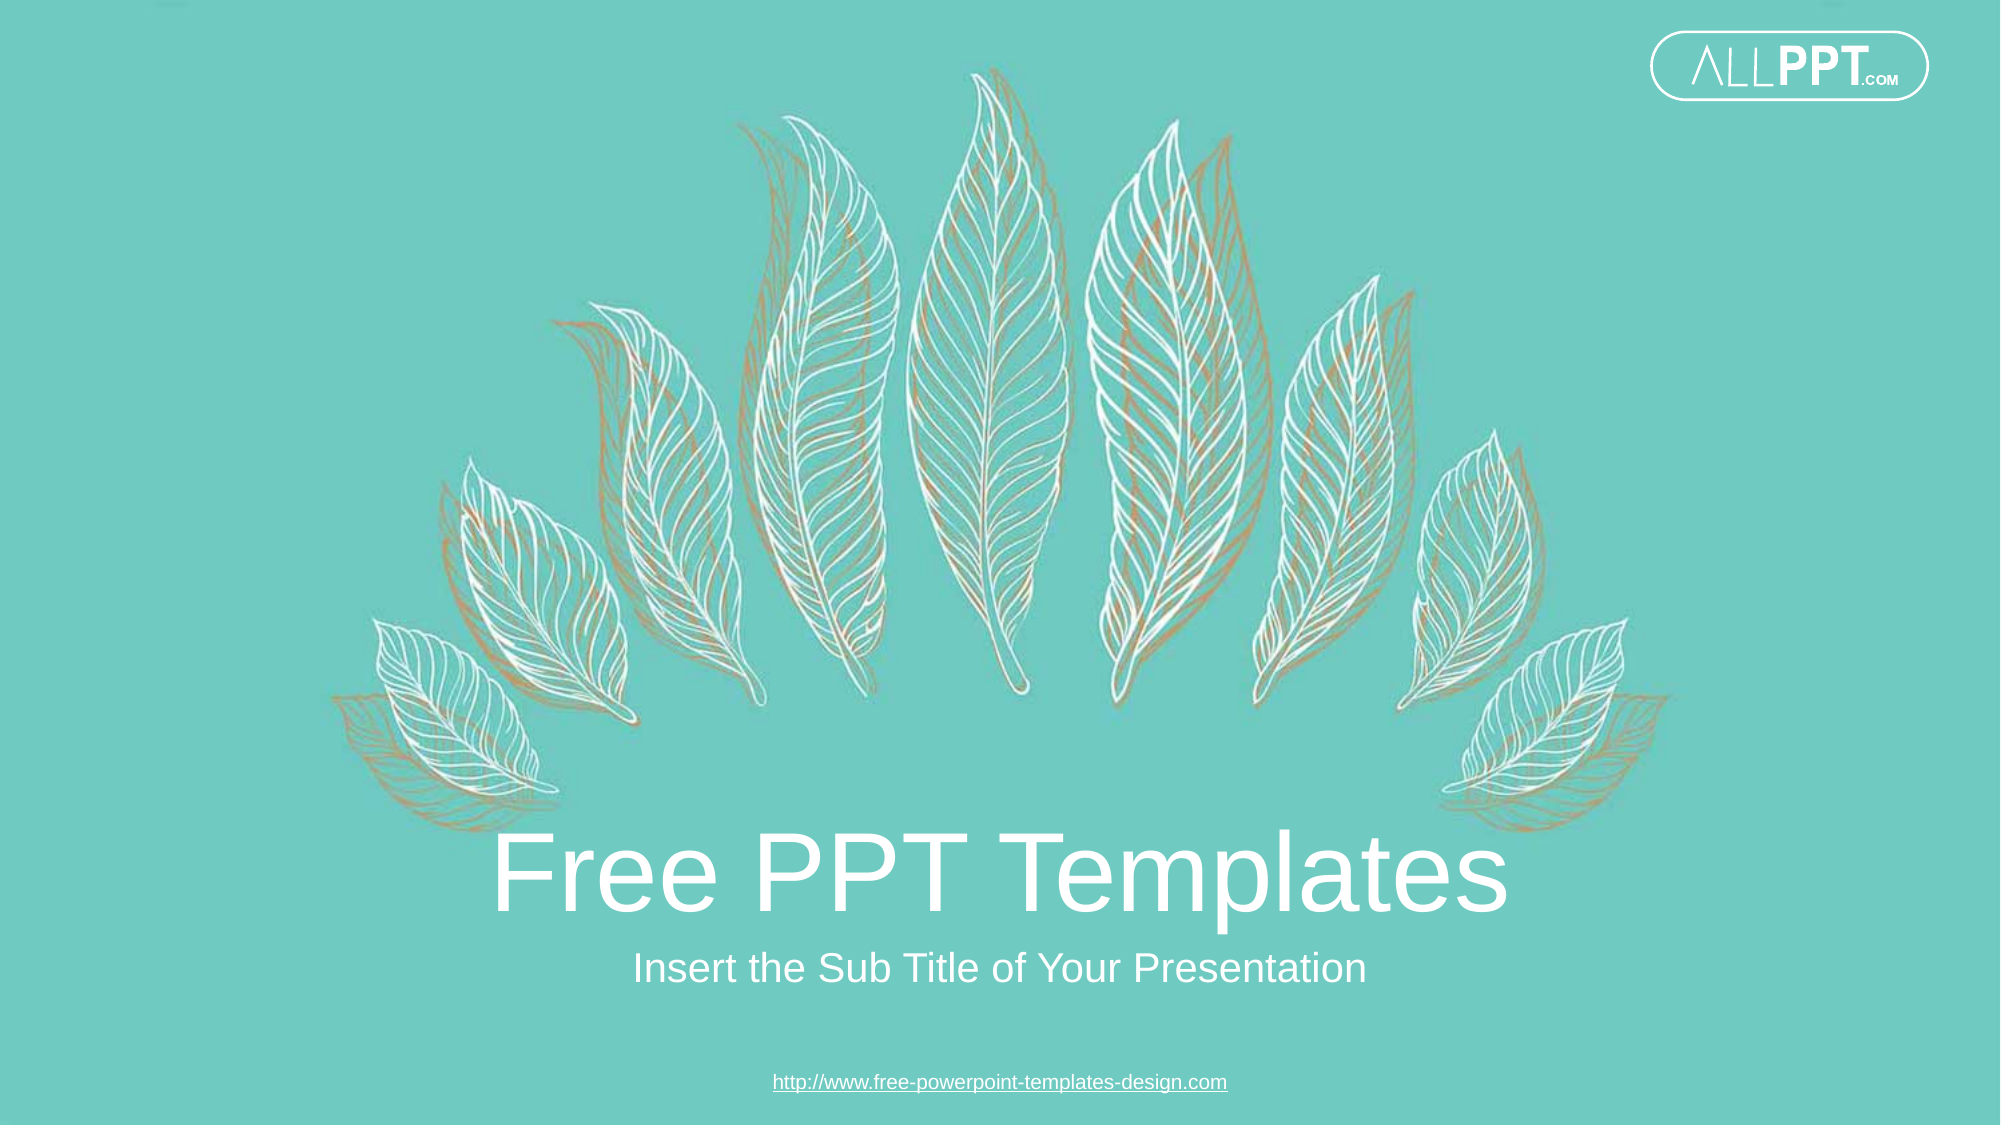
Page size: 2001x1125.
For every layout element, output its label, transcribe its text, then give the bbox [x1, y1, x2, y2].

text_box Free PPT Templates [0, 791, 2000, 933]
text_box Insert the Sub Title of Your Presentation [0, 933, 2000, 998]
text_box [1651, 31, 1928, 100]
text_box http://www.free-powerpoint-templates-design.com [0, 1060, 2000, 1101]
picture [0, 0, 2001, 1125]
